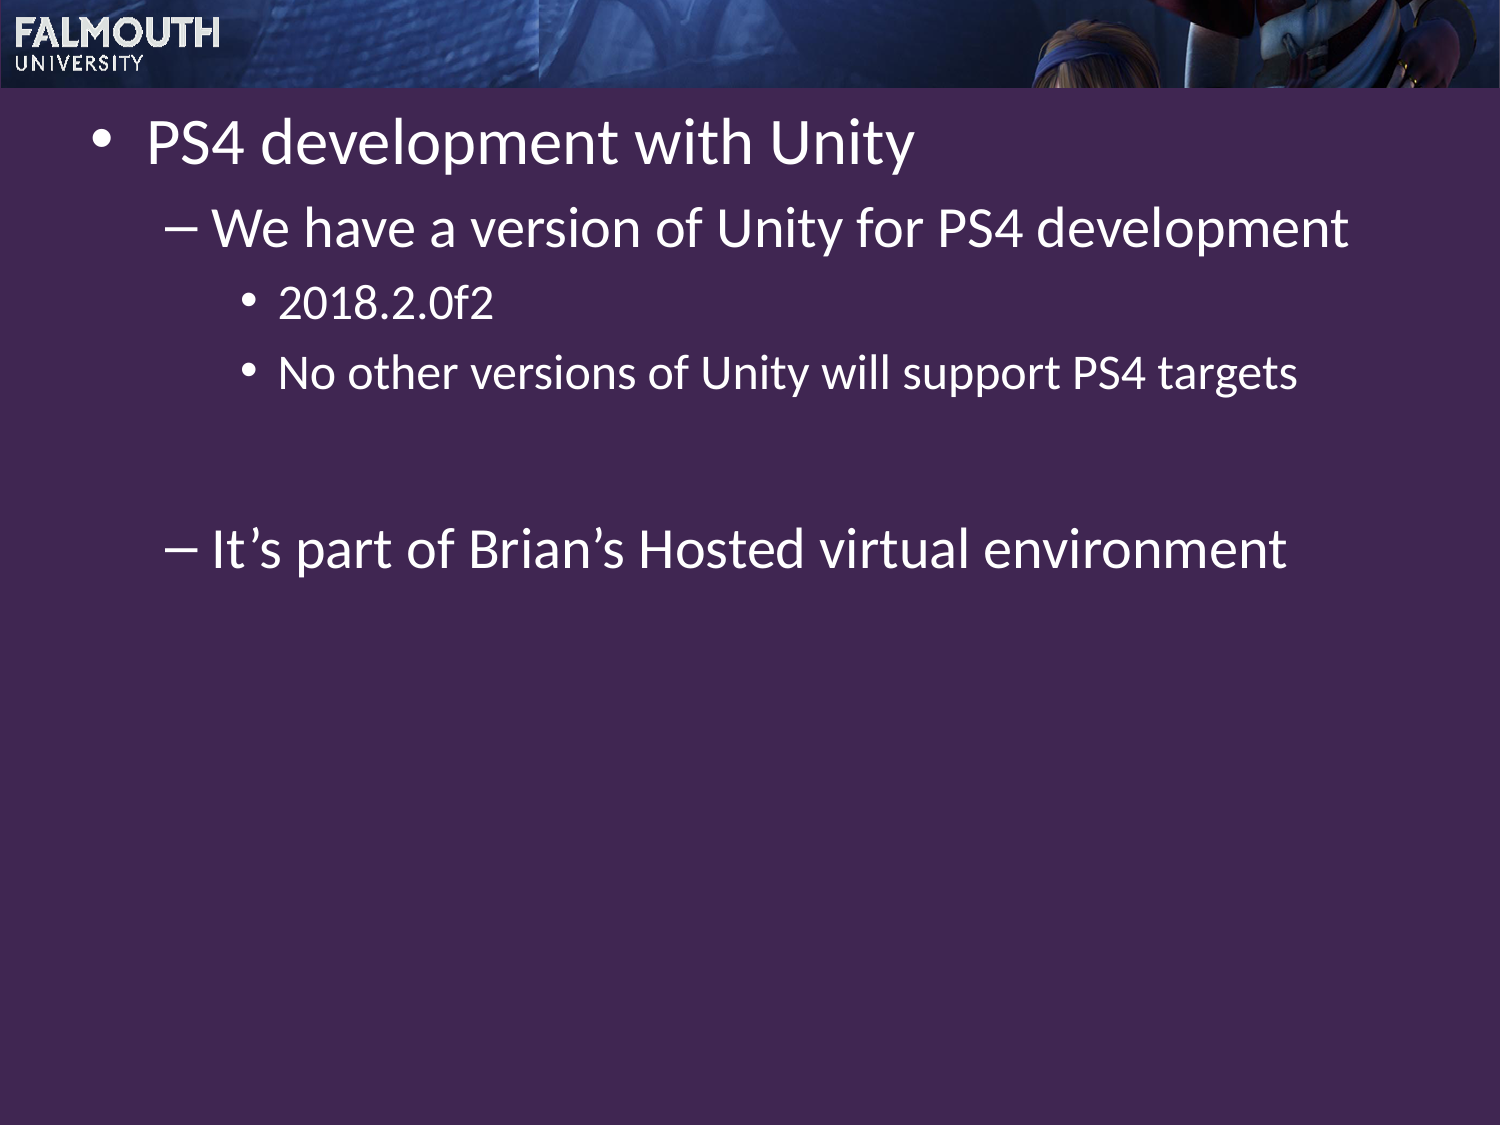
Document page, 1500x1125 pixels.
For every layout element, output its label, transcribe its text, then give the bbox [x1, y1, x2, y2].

picture [0, 0, 1500, 90]
list PS4 development with Unity We have a version of Unity for PS4 development 2018.2.0f2 No other versions of Unity will support PS4 targets It’s part of Brian’s Hosted virtual environment [75, 90, 1425, 946]
